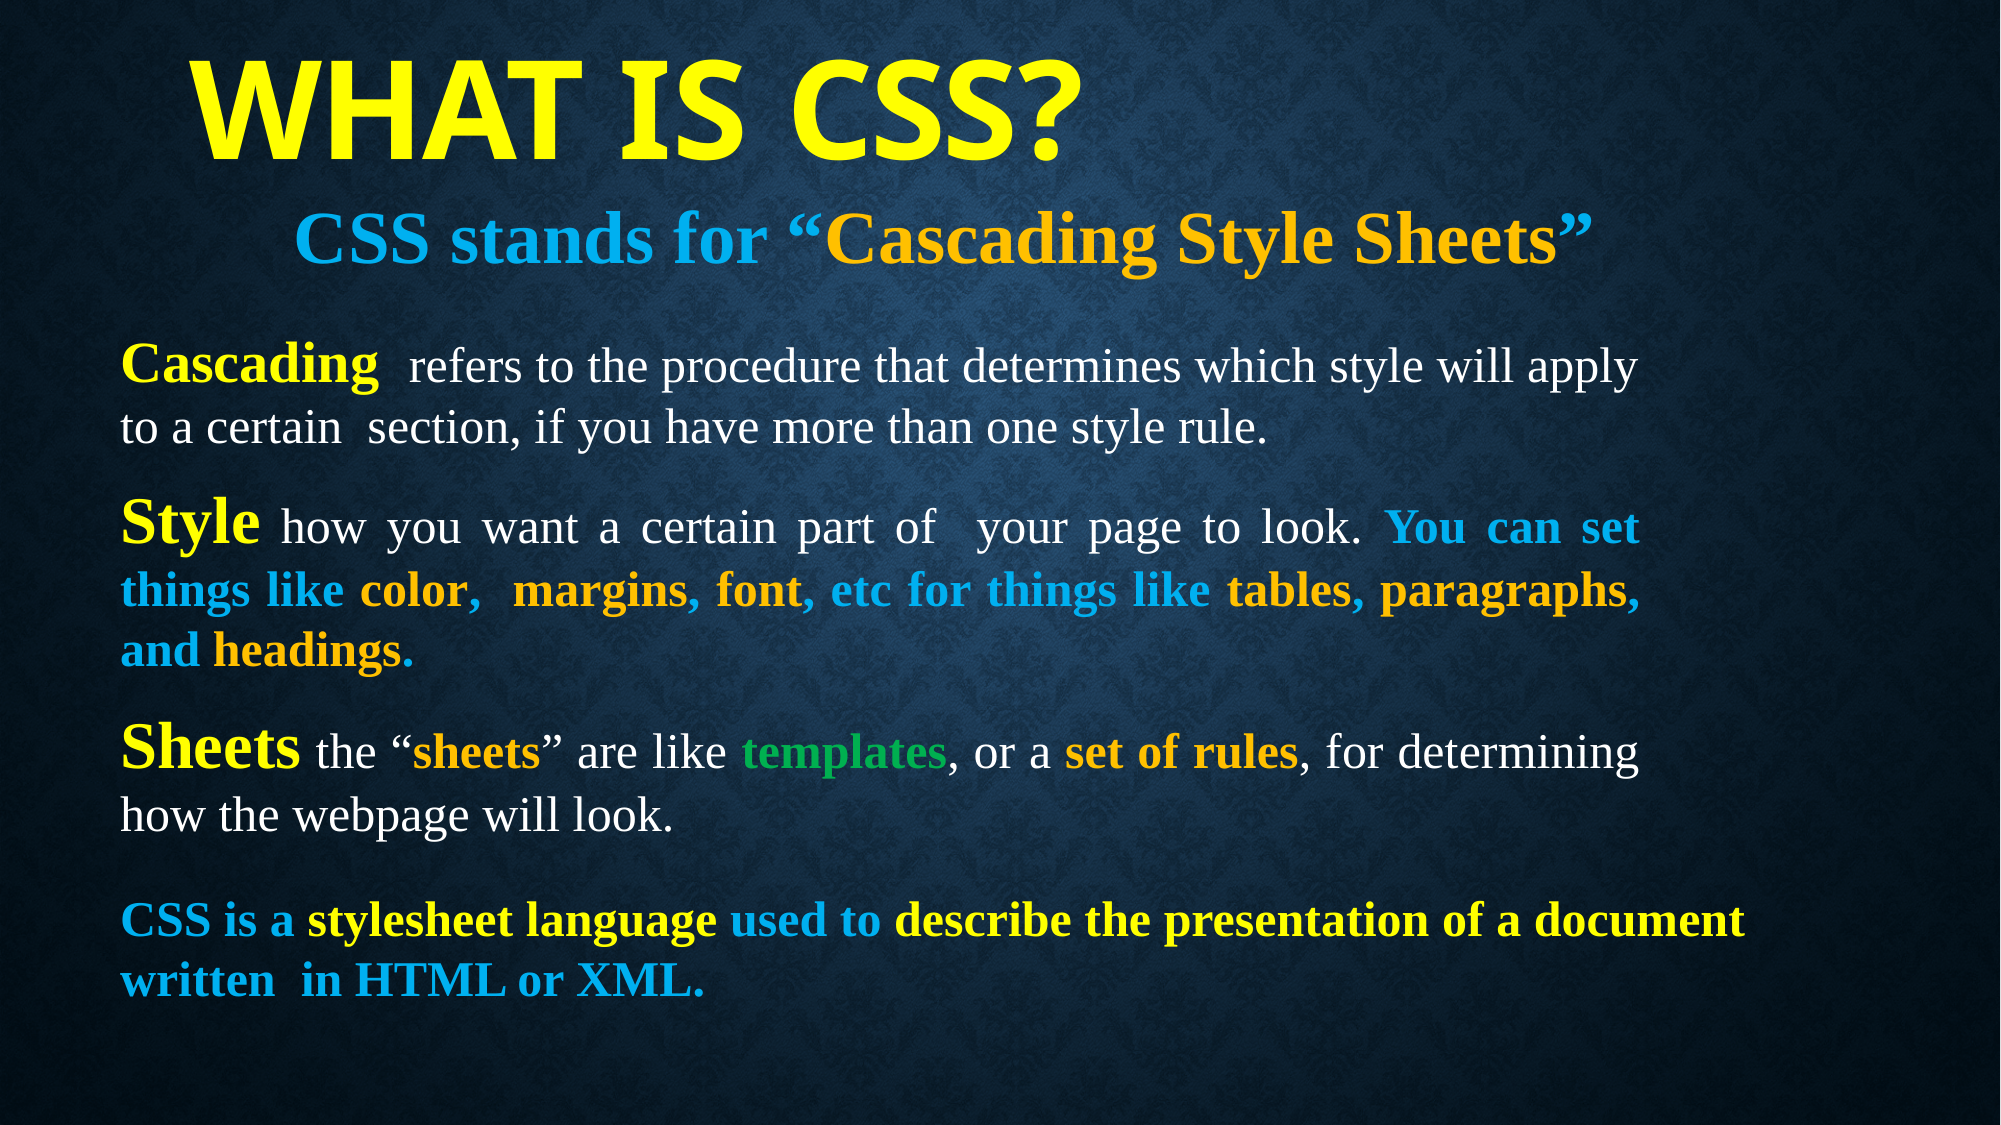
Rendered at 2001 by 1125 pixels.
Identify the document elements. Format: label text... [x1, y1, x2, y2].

title What is CSS? [32, 8, 1240, 199]
text_box CSS stands for “Cascading Style Sheets” Cascading refers to the procedure that determines which style will apply to a certain section, if you have more than one style rule. Style how you want a certain part of your page to look. You can set things like color, margins, font, etc for things like tables, paragraphs, and headings. Sheets the “sheets” are like templates, or a set of rules, for determining how the webpage will look. CSS is a stylesheet language used to describe the presentation of a document written in HTML or XML. [117, 186, 1763, 1007]
